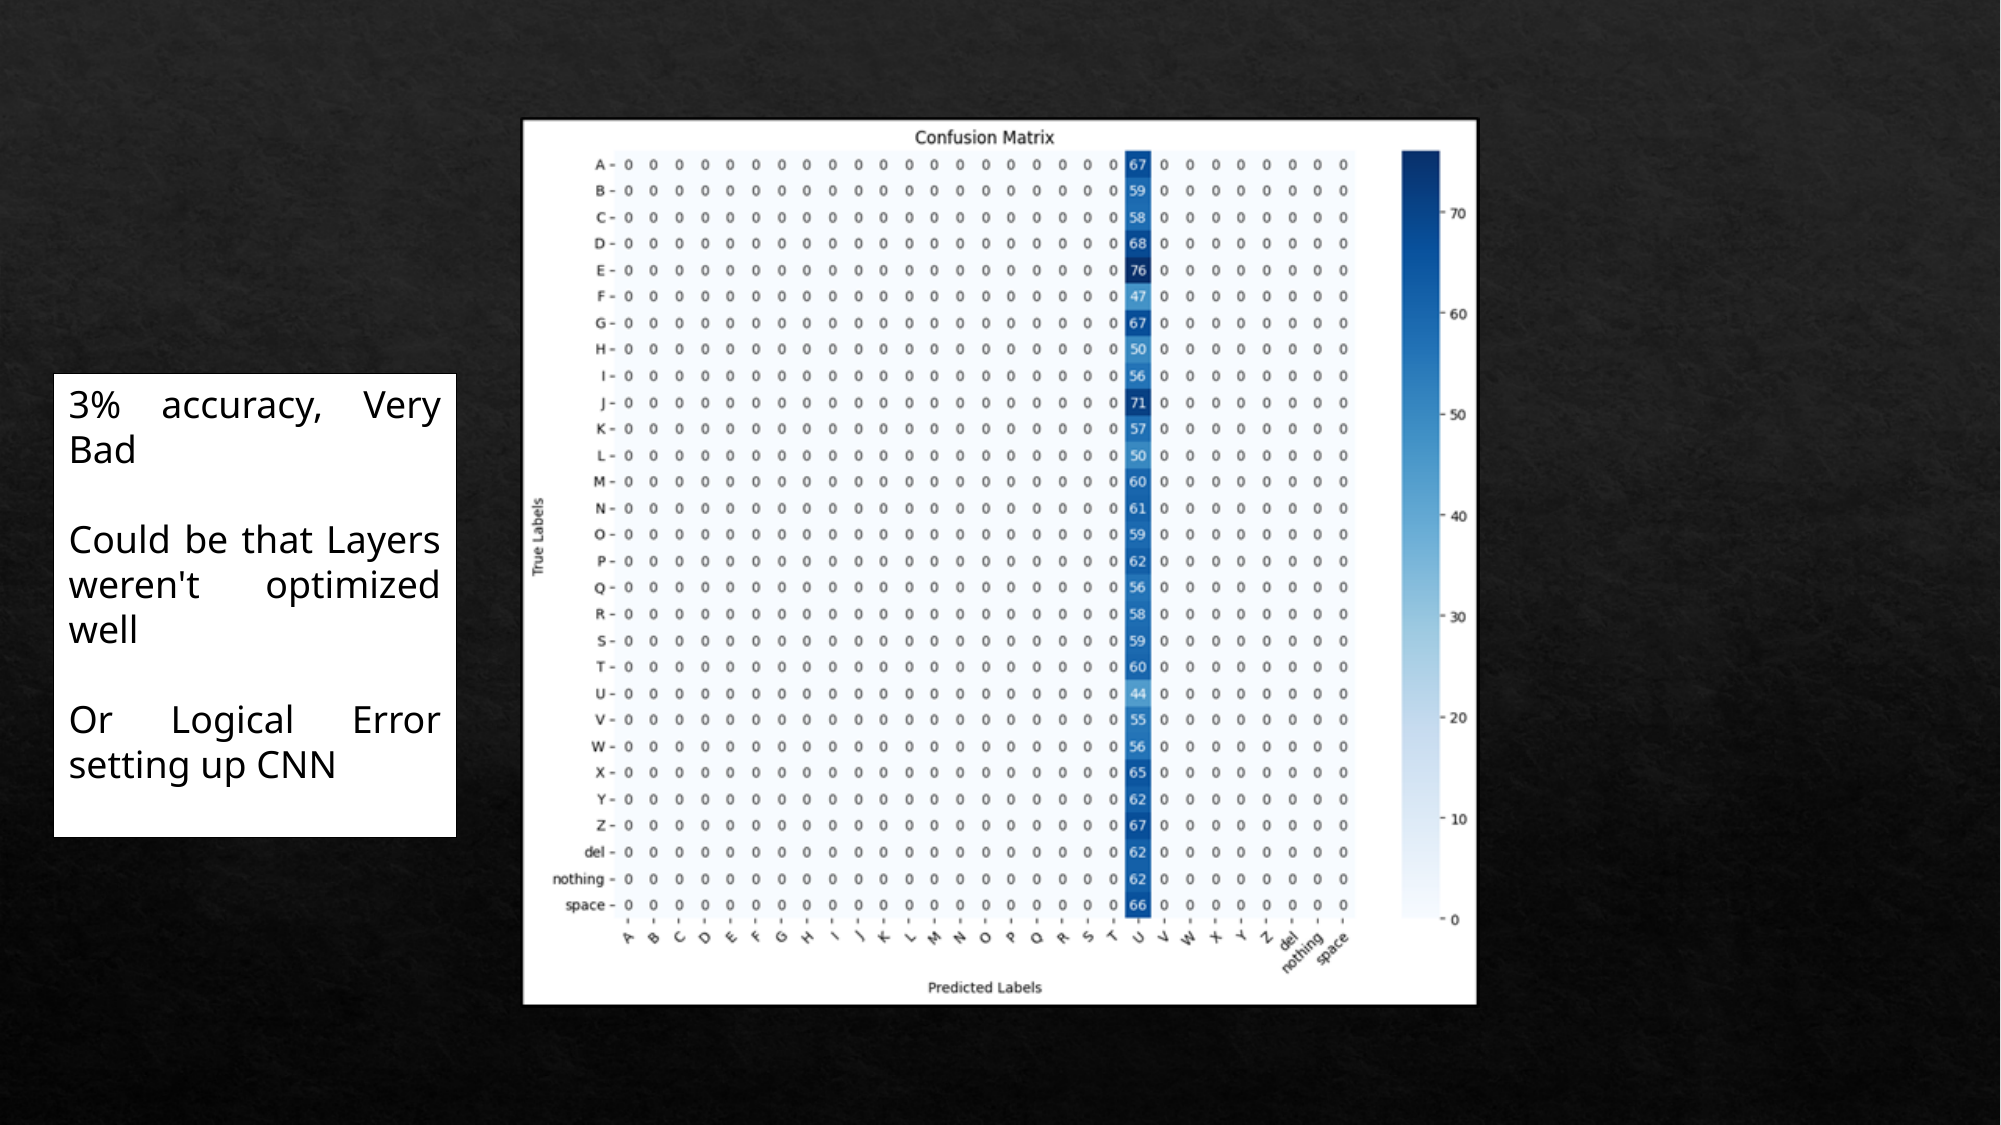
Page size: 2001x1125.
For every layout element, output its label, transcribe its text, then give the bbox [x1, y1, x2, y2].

picture [520, 116, 1480, 1008]
text_box 3% accuracy, Very Bad Could be that Layers weren't optimized well Or Logical Error setting up CNN [53, 373, 457, 838]
